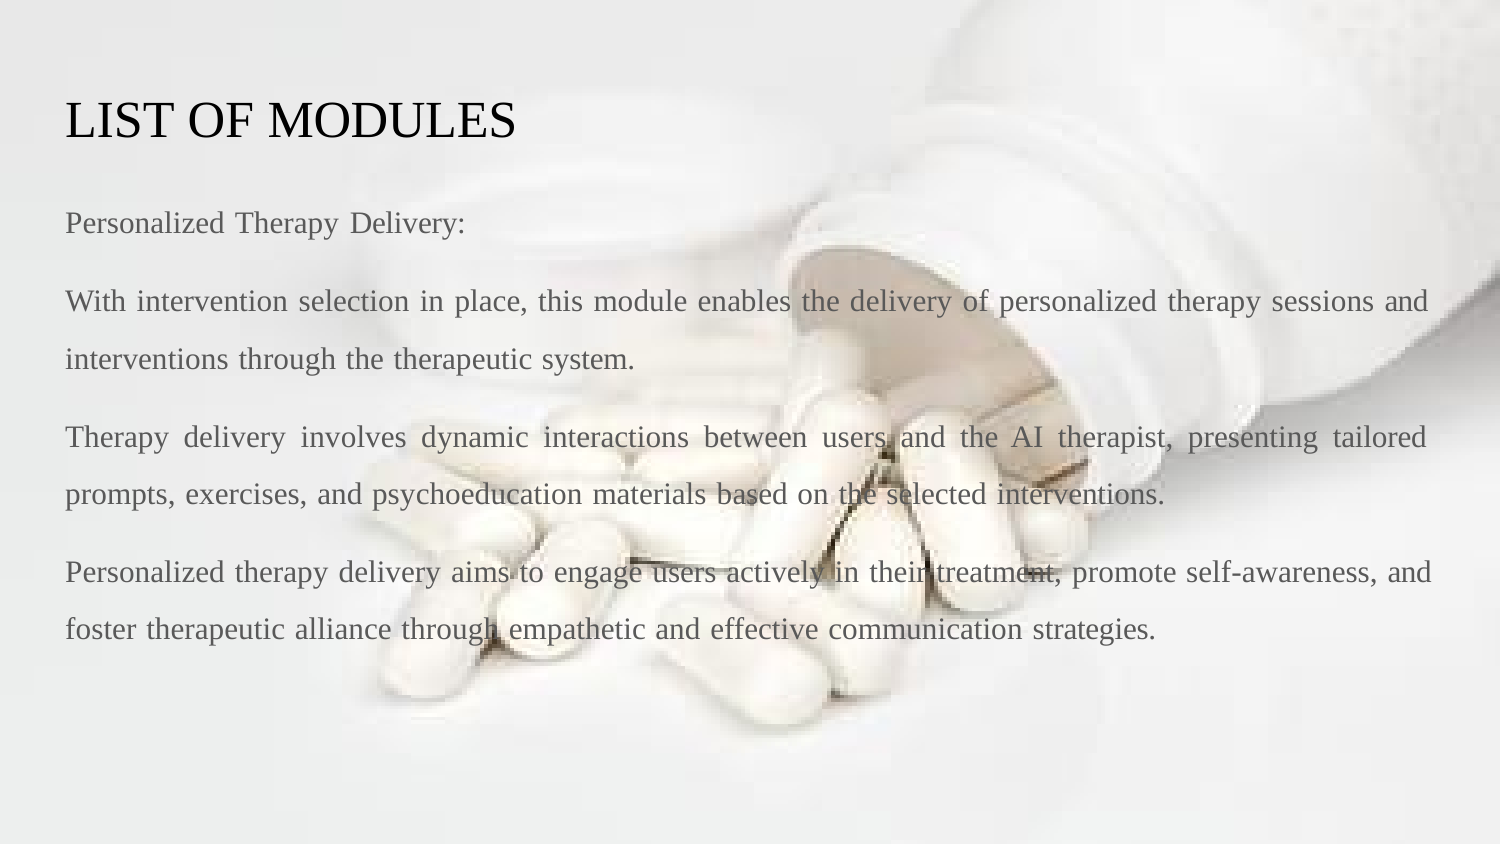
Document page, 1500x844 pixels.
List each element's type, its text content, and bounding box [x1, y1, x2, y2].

title LIST OF MODULES [53, 27, 1447, 227]
list Personalized Therapy Delivery: With intervention selection in place, this module enables the delivery of personalized therapy sessions and interventions through the therapeutic system. Therapy delivery involves dynamic interactions between users and the AI therapist, presenting tailored prompts, exercises, and psychoeducation materials based on the selected interventions. Personalized therapy delivery aims to engage users actively in their treatment, promote self-awareness, and foster therapeutic alliance through empathetic and effective communication strategies. [63, 177, 1437, 678]
picture [0, 0, 1500, 844]
